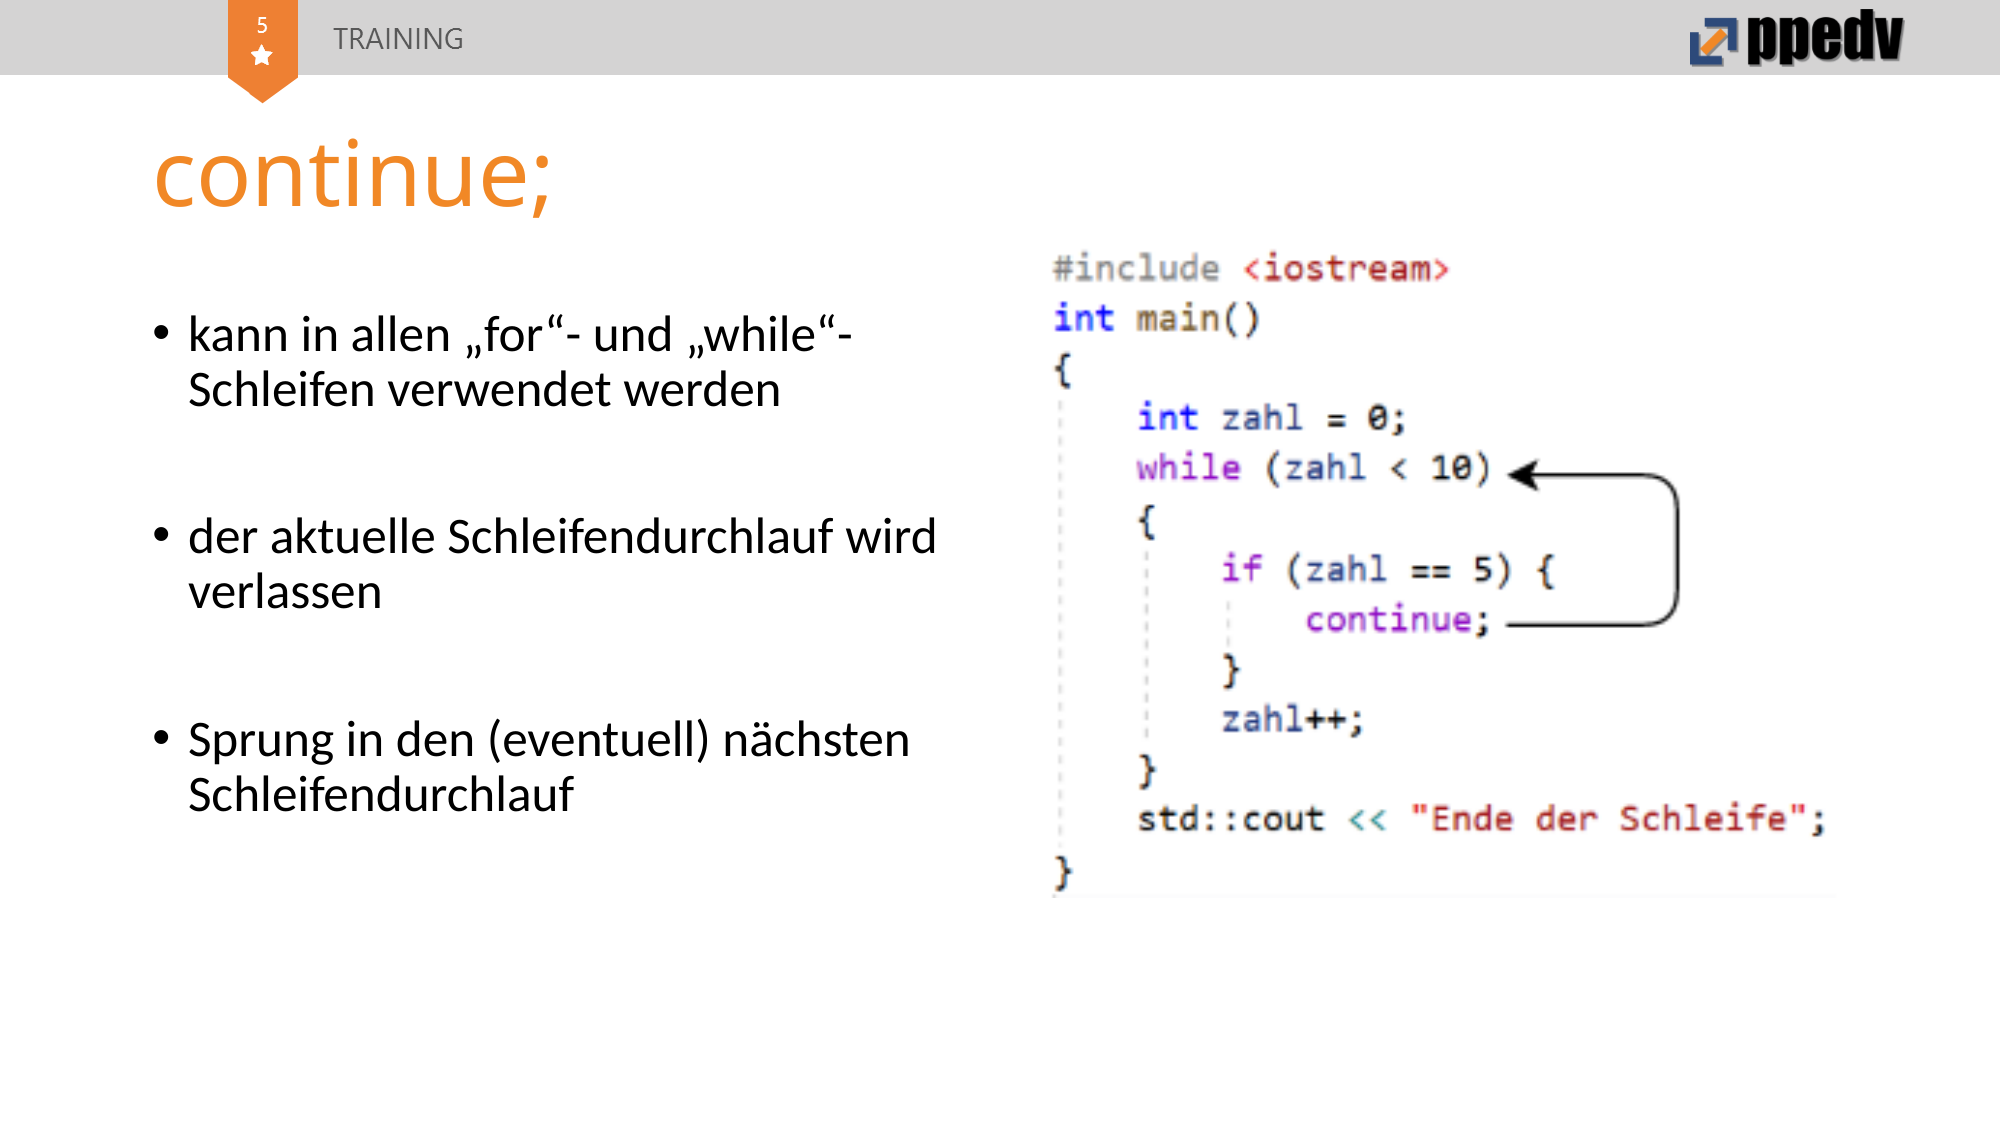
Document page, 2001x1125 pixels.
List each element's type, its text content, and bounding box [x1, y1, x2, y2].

list kann in allen „for“- und „while“-Schleifen verwendet werden der aktuelle Schleifendurchlauf wird verlassen Sprung in den (eventuell) nächsten Schleifendurchlauf [137, 299, 988, 835]
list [1039, 236, 1863, 898]
title continue; [137, 76, 1863, 278]
picture [0, 0, 2000, 104]
